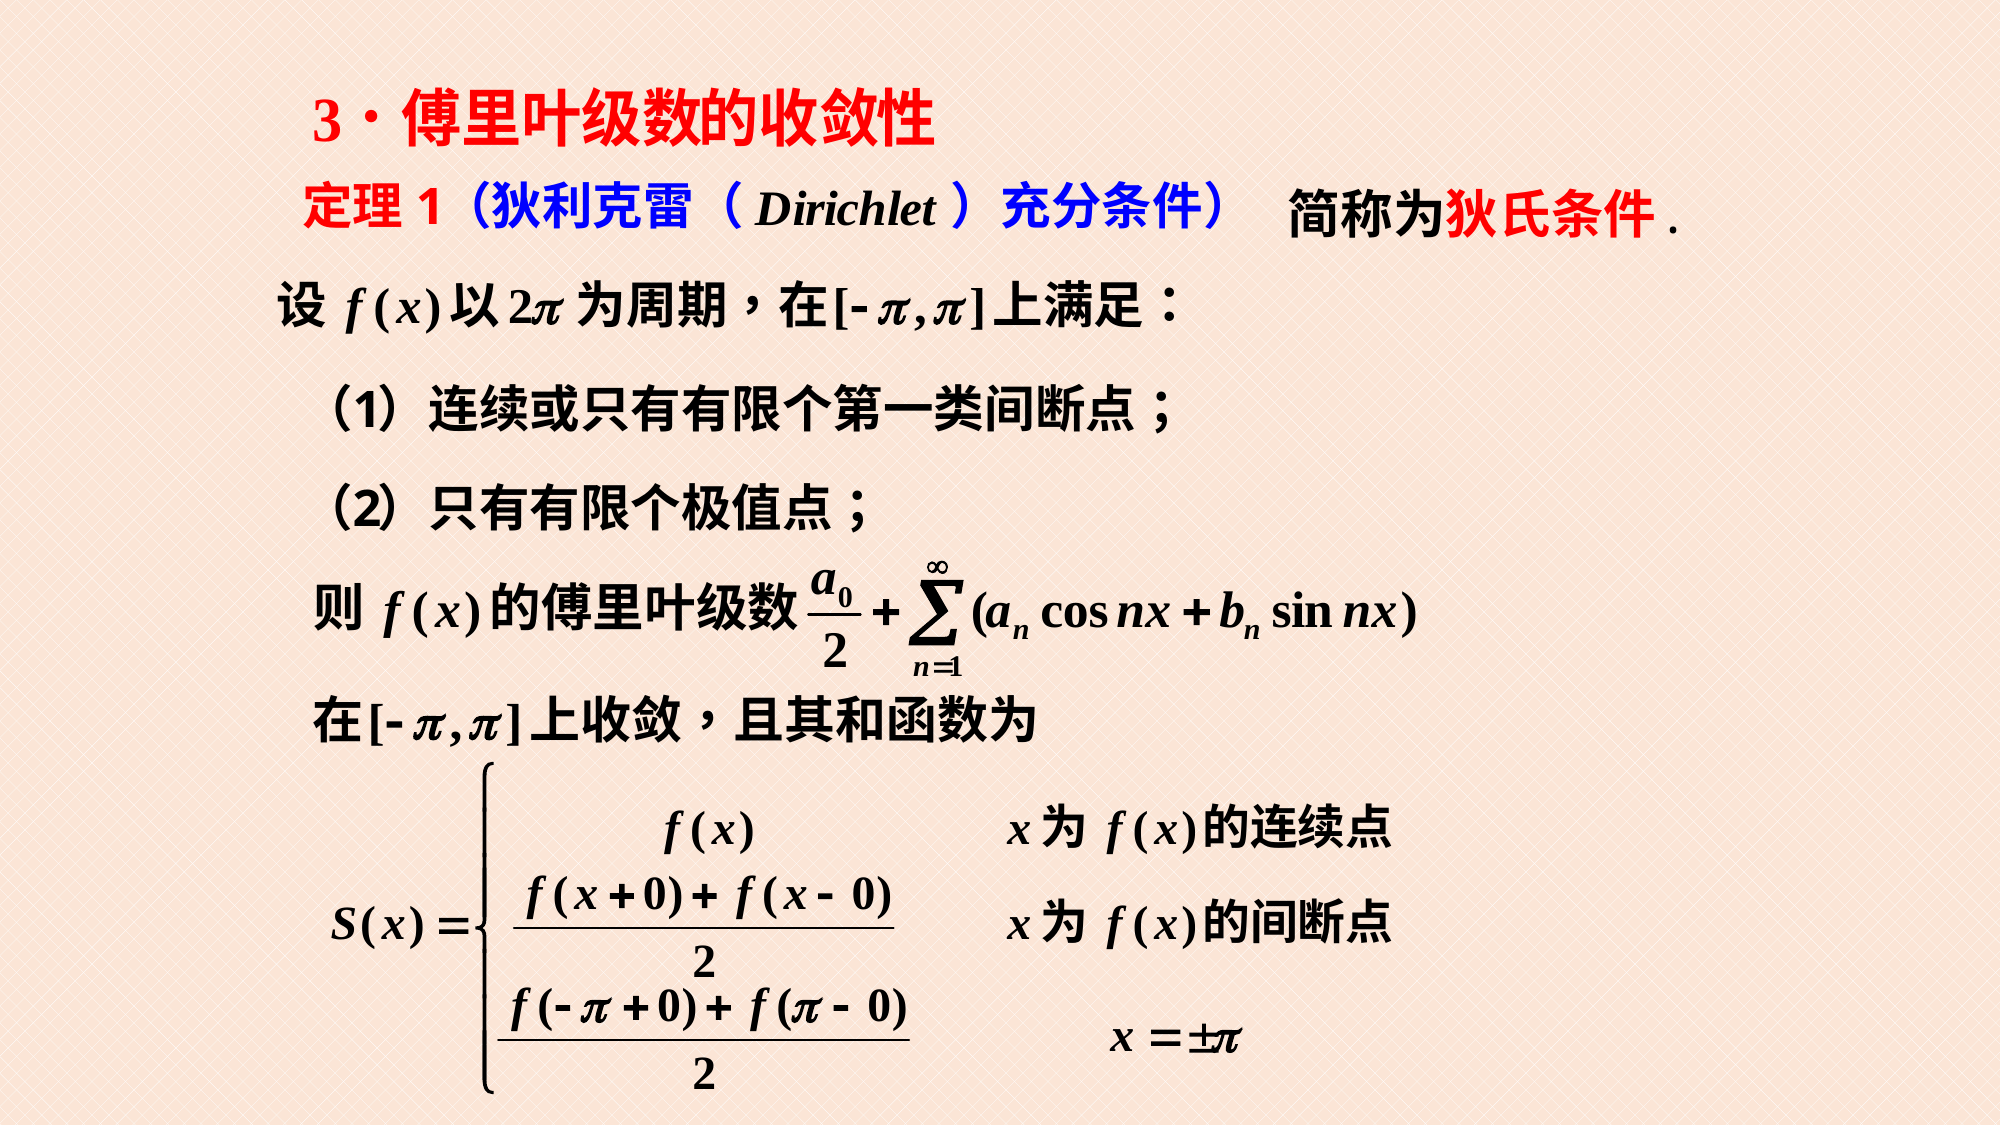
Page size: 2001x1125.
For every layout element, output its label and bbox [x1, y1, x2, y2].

text_box [312, 81, 2000, 163]
text_box [249, 753, 1646, 1103]
text_box [276, 174, 1667, 574]
slide_number [1646, 1042, 1863, 1103]
text_box [312, 687, 1890, 794]
text_box [1287, 180, 1808, 249]
text_box [287, 541, 1937, 737]
